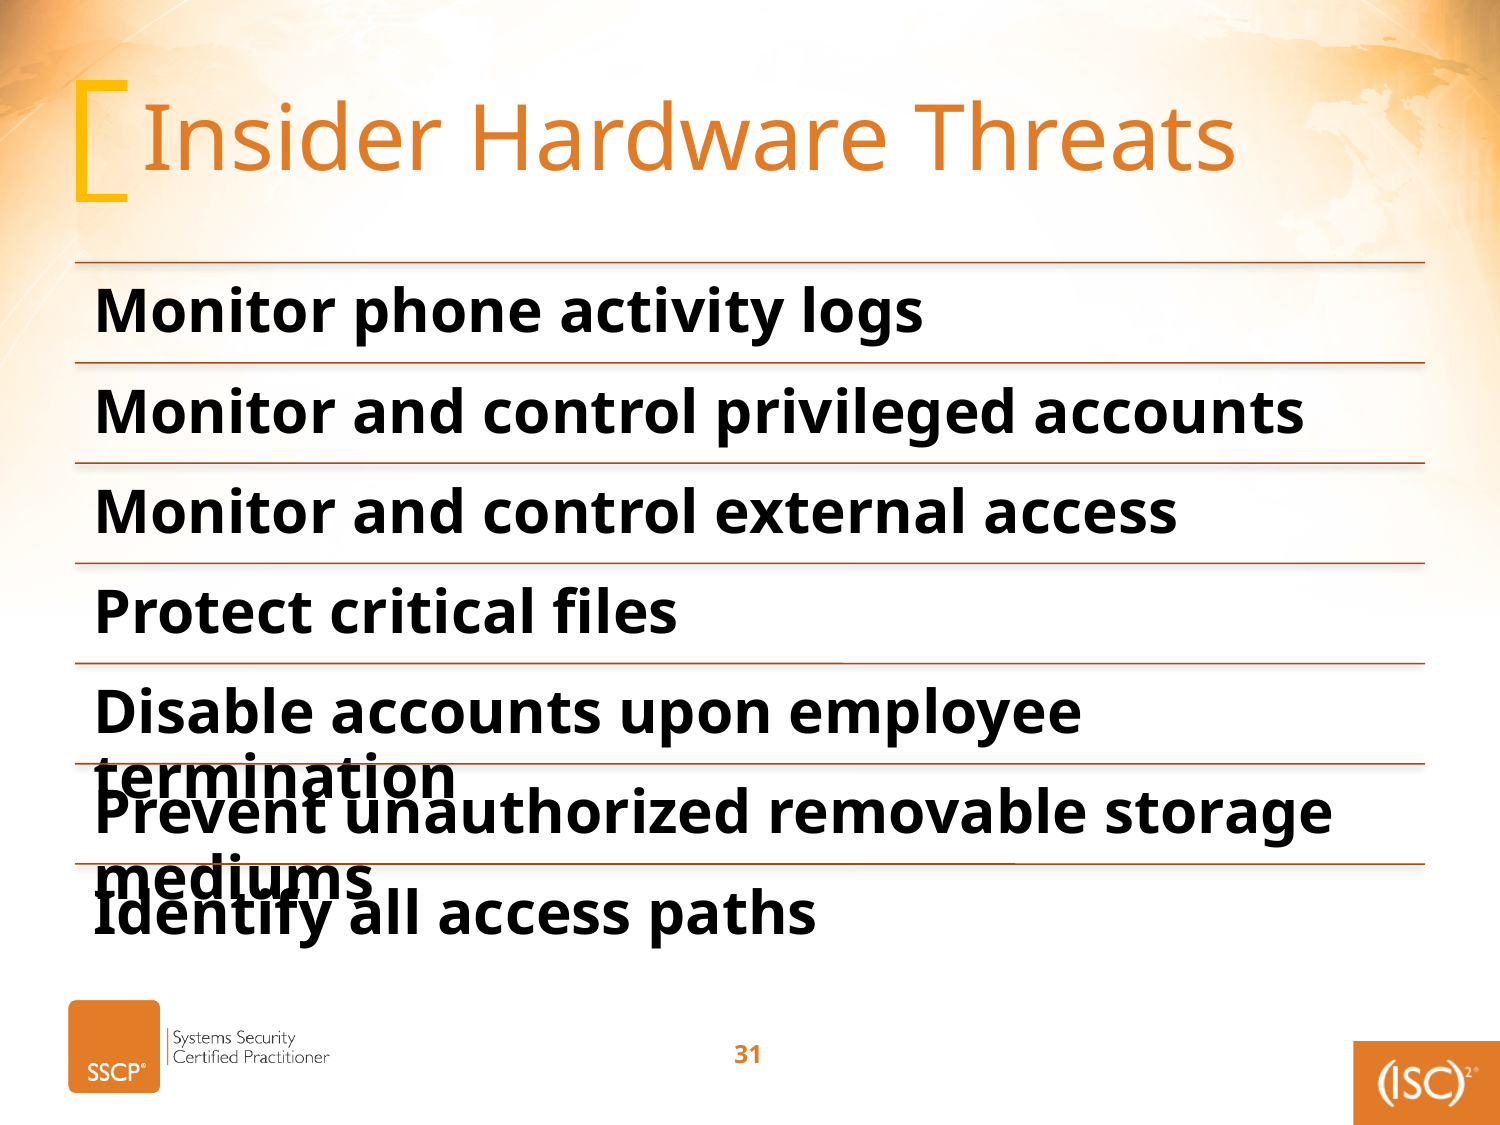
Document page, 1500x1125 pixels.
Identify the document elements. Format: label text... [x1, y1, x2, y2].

picture [60, 993, 417, 1100]
picture [0, 0, 1500, 615]
title Insider Hardware Threats [127, 75, 1443, 213]
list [74, 262, 1426, 965]
